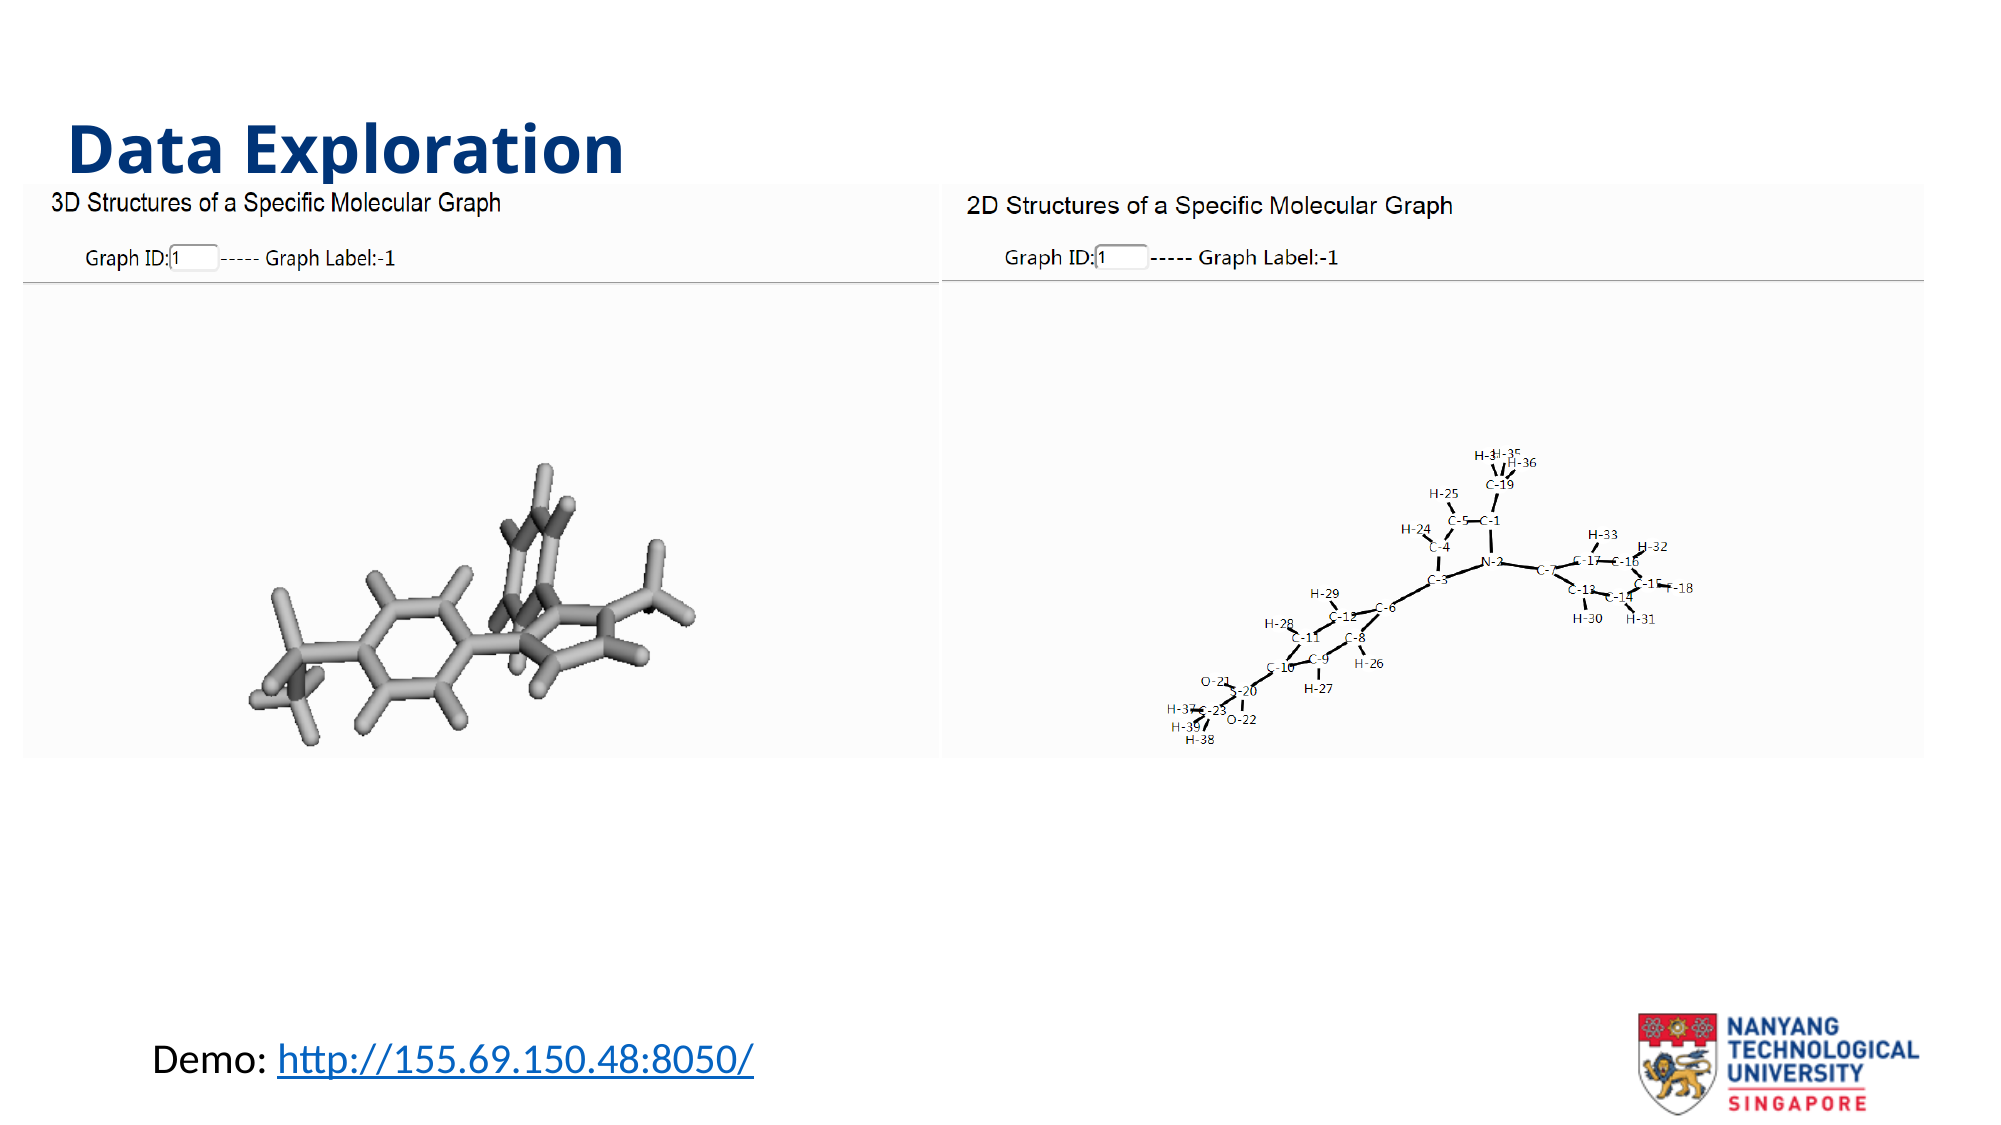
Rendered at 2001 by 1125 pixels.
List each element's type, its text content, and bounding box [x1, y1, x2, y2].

picture [942, 184, 1924, 758]
list Demo: http://155.69.150.48:8050/ [137, 231, 1838, 1094]
picture [23, 184, 939, 758]
title Data Exploration [51, 42, 1777, 231]
picture [1637, 1011, 1921, 1118]
